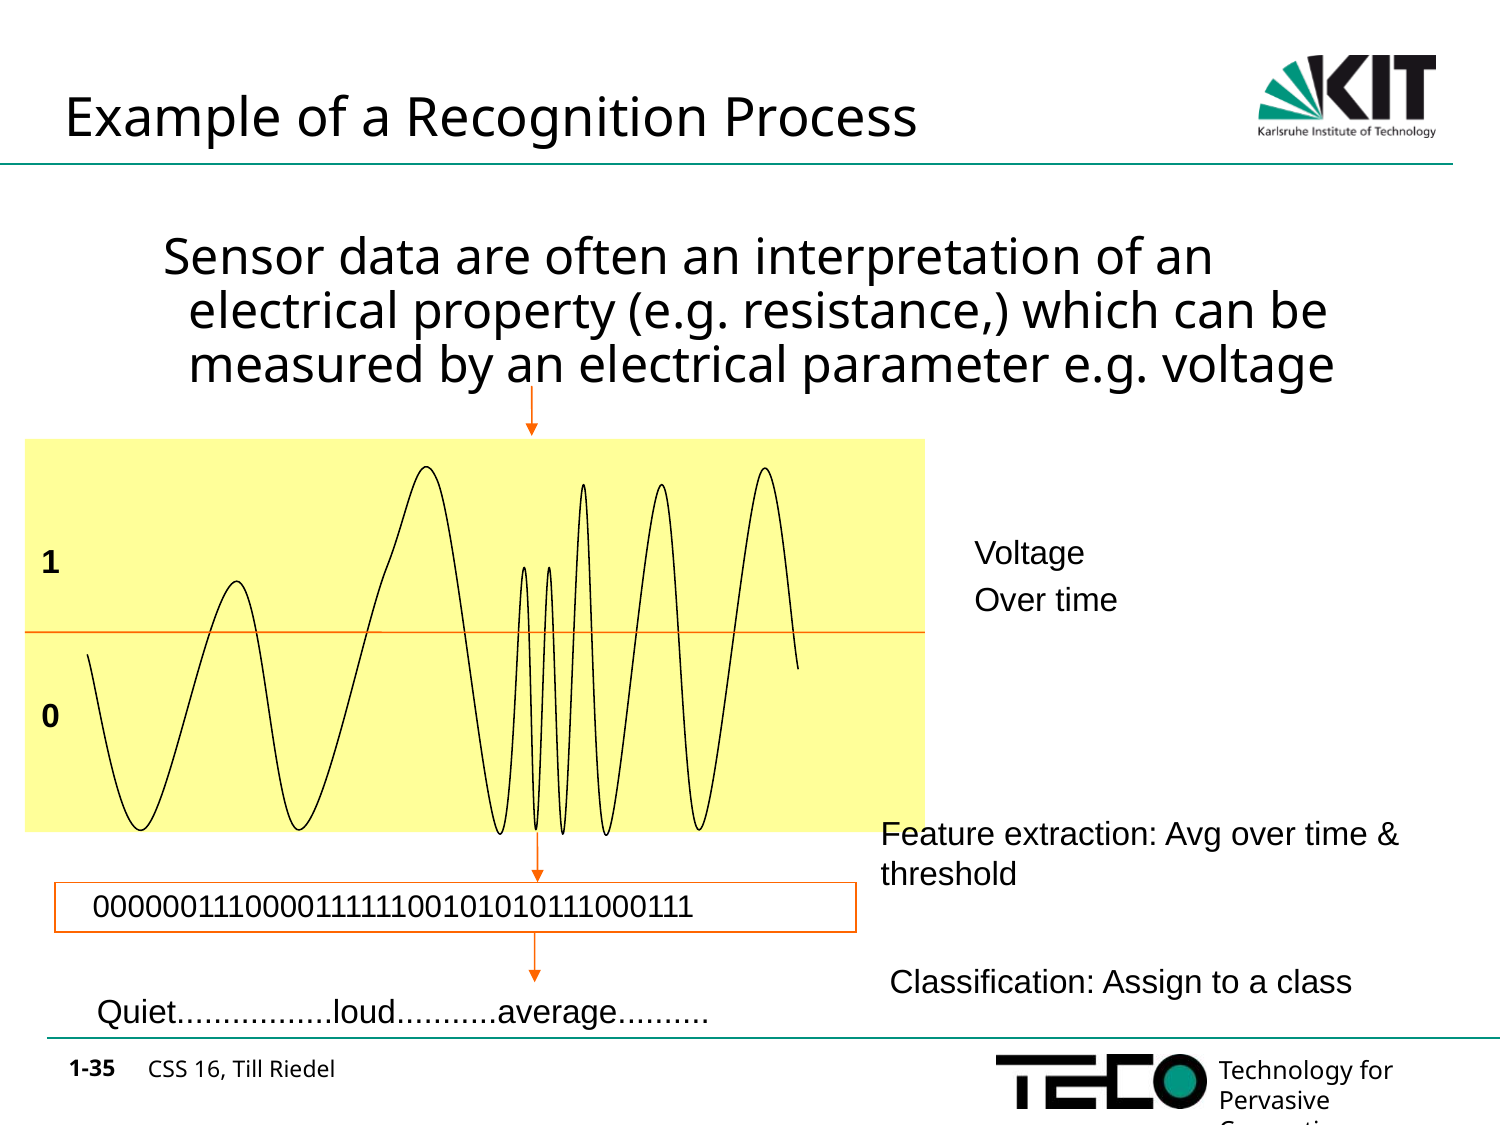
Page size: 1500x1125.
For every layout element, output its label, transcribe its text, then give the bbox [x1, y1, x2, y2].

text_box [544, 567, 554, 632]
title Example of a Recognition Process [63, 54, 1199, 148]
text_box [573, 484, 592, 632]
text_box 1 [26, 532, 75, 588]
picture [1257, 55, 1436, 138]
text_box [518, 567, 529, 632]
text_box [465, 633, 518, 663]
list Sensor data are often an interpretation of an electrical property (e.g. resistance,) which can be measured by an electrical parameter e.g. voltage [137, 231, 1413, 427]
text_box [636, 484, 679, 632]
text_box [592, 633, 636, 665]
text_box [531, 832, 544, 878]
text_box [734, 468, 794, 632]
text_box Classification: Assign to a class [874, 952, 1369, 1008]
text_box [24, 633, 497, 833]
text_box [503, 664, 562, 833]
text_box [554, 633, 573, 664]
text_box [564, 665, 604, 833]
text_box [530, 633, 544, 663]
text_box Voltage Over time [959, 524, 1134, 626]
text_box [609, 633, 925, 833]
text_box [528, 932, 541, 983]
text_box [55, 882, 857, 933]
text_box 000000111000011111100101010111000111 [77, 878, 711, 931]
text_box [525, 385, 538, 436]
text_box [24, 438, 925, 632]
text_box [209, 581, 257, 632]
text_box [367, 466, 465, 632]
text_box 0 [26, 687, 75, 742]
text_box Quiet.................loud...........average.......... [82, 982, 727, 1038]
text_box [87, 633, 799, 836]
picture [996, 1054, 1207, 1109]
text_box Feature extraction: Avg over time & threshold [865, 805, 1425, 900]
